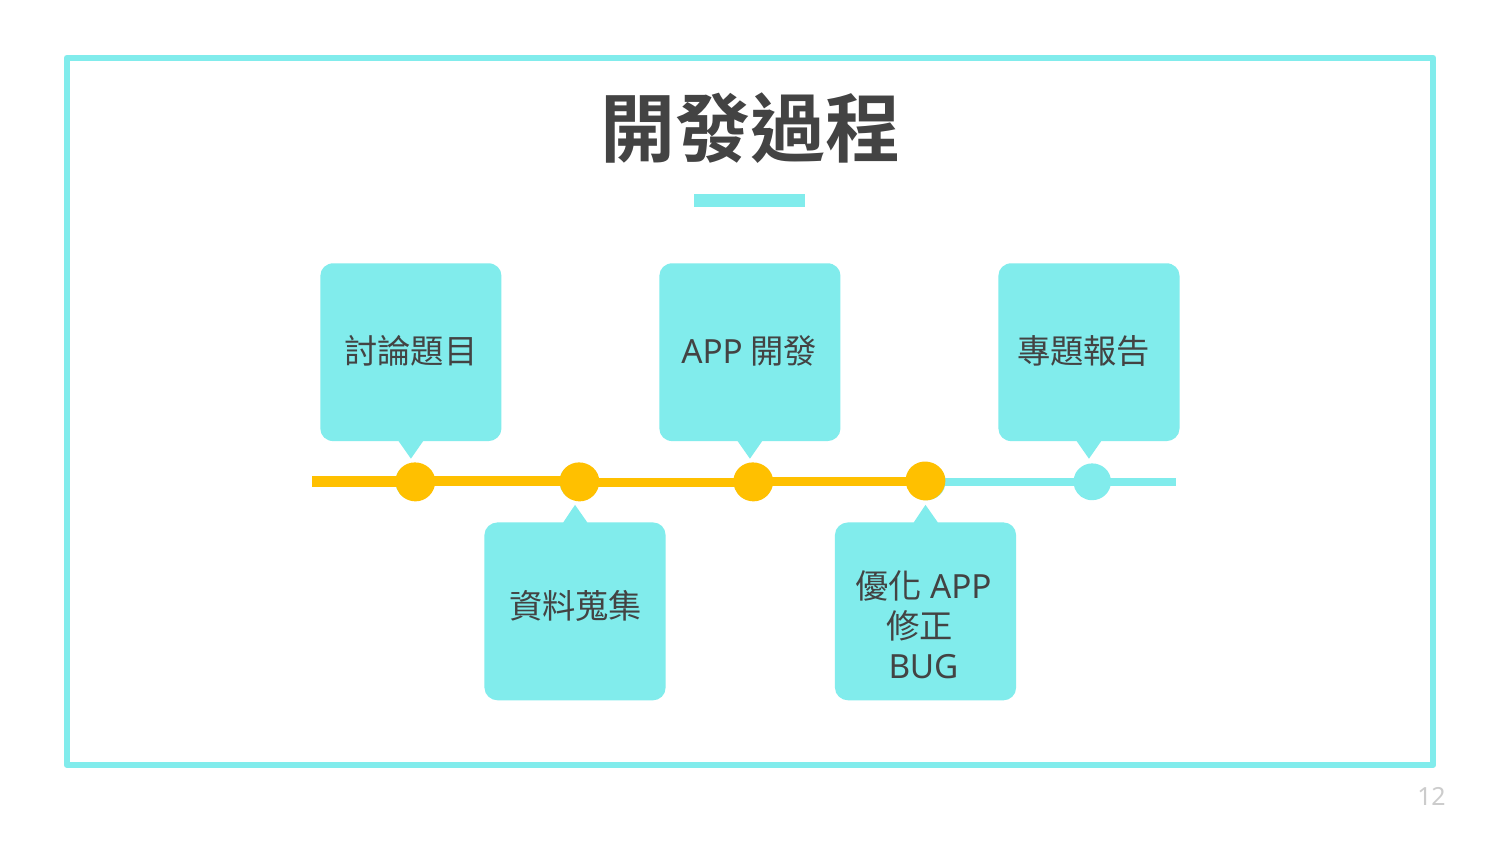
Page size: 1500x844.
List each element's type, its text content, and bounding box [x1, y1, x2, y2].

slide_number 12 [1402, 764, 1493, 830]
text_box [1073, 463, 1112, 501]
text_box [946, 477, 1073, 486]
text_box [596, 477, 734, 488]
title 開發過程 [0, 36, 1500, 187]
text_box APP開發 [664, 315, 835, 355]
text_box 優化APP 修正BUG [838, 550, 1009, 590]
text_box [311, 476, 396, 488]
text_box [733, 462, 773, 502]
text_box 專題報告 [998, 315, 1169, 355]
text_box [834, 504, 1017, 701]
text_box [484, 504, 666, 701]
text_box [432, 476, 560, 486]
text_box [320, 263, 502, 459]
text_box [905, 461, 946, 501]
text_box [395, 462, 435, 502]
text_box [998, 263, 1180, 459]
text_box [559, 462, 599, 502]
text_box 資料蒐集 [490, 570, 661, 610]
text_box [659, 263, 841, 459]
text_box [768, 476, 906, 487]
text_box 討論題目 [325, 315, 496, 355]
text_box [1111, 477, 1176, 486]
